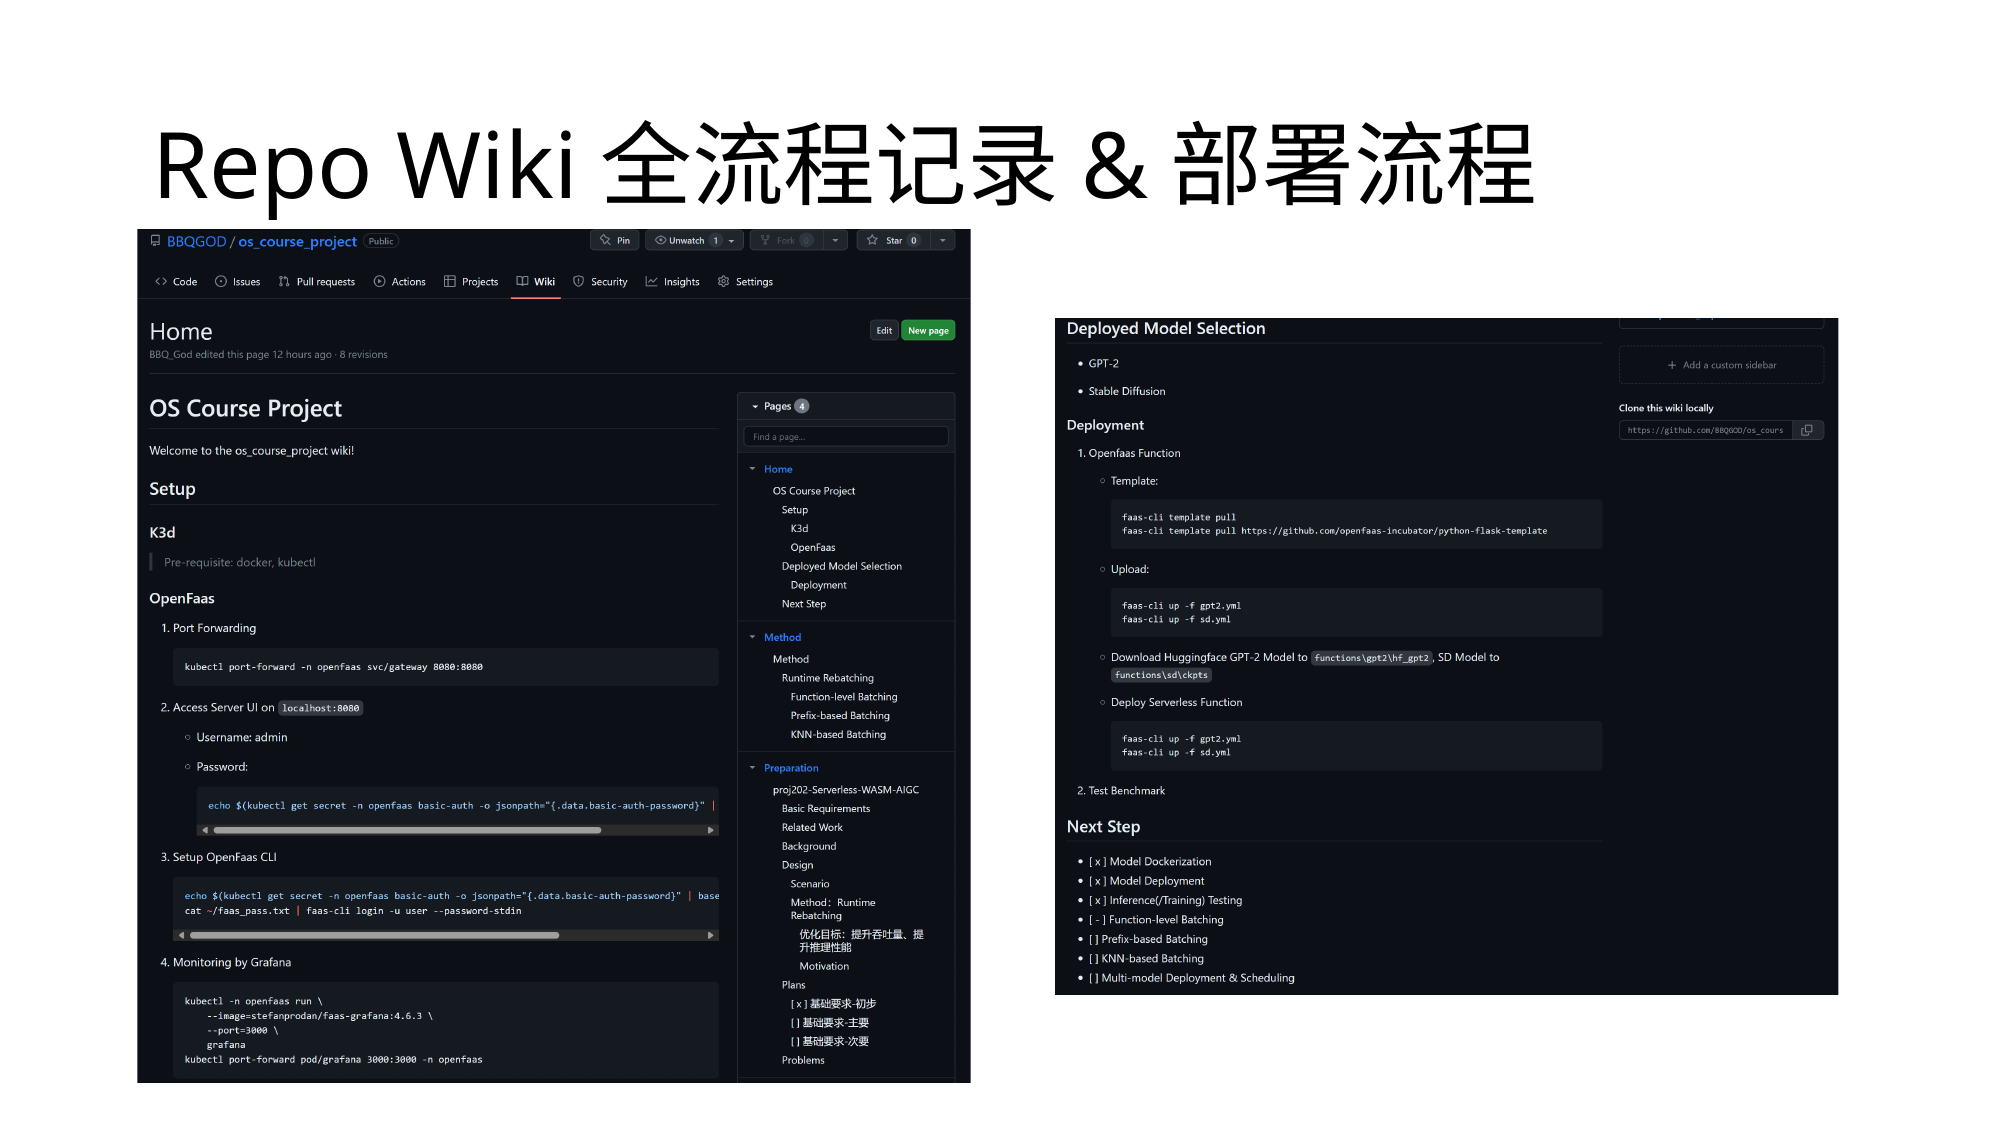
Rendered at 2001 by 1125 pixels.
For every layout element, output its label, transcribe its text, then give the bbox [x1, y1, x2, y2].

picture [137, 229, 971, 1083]
picture [1055, 318, 1839, 995]
title Repo Wiki全流程记录&部署流程 [137, 59, 1863, 278]
